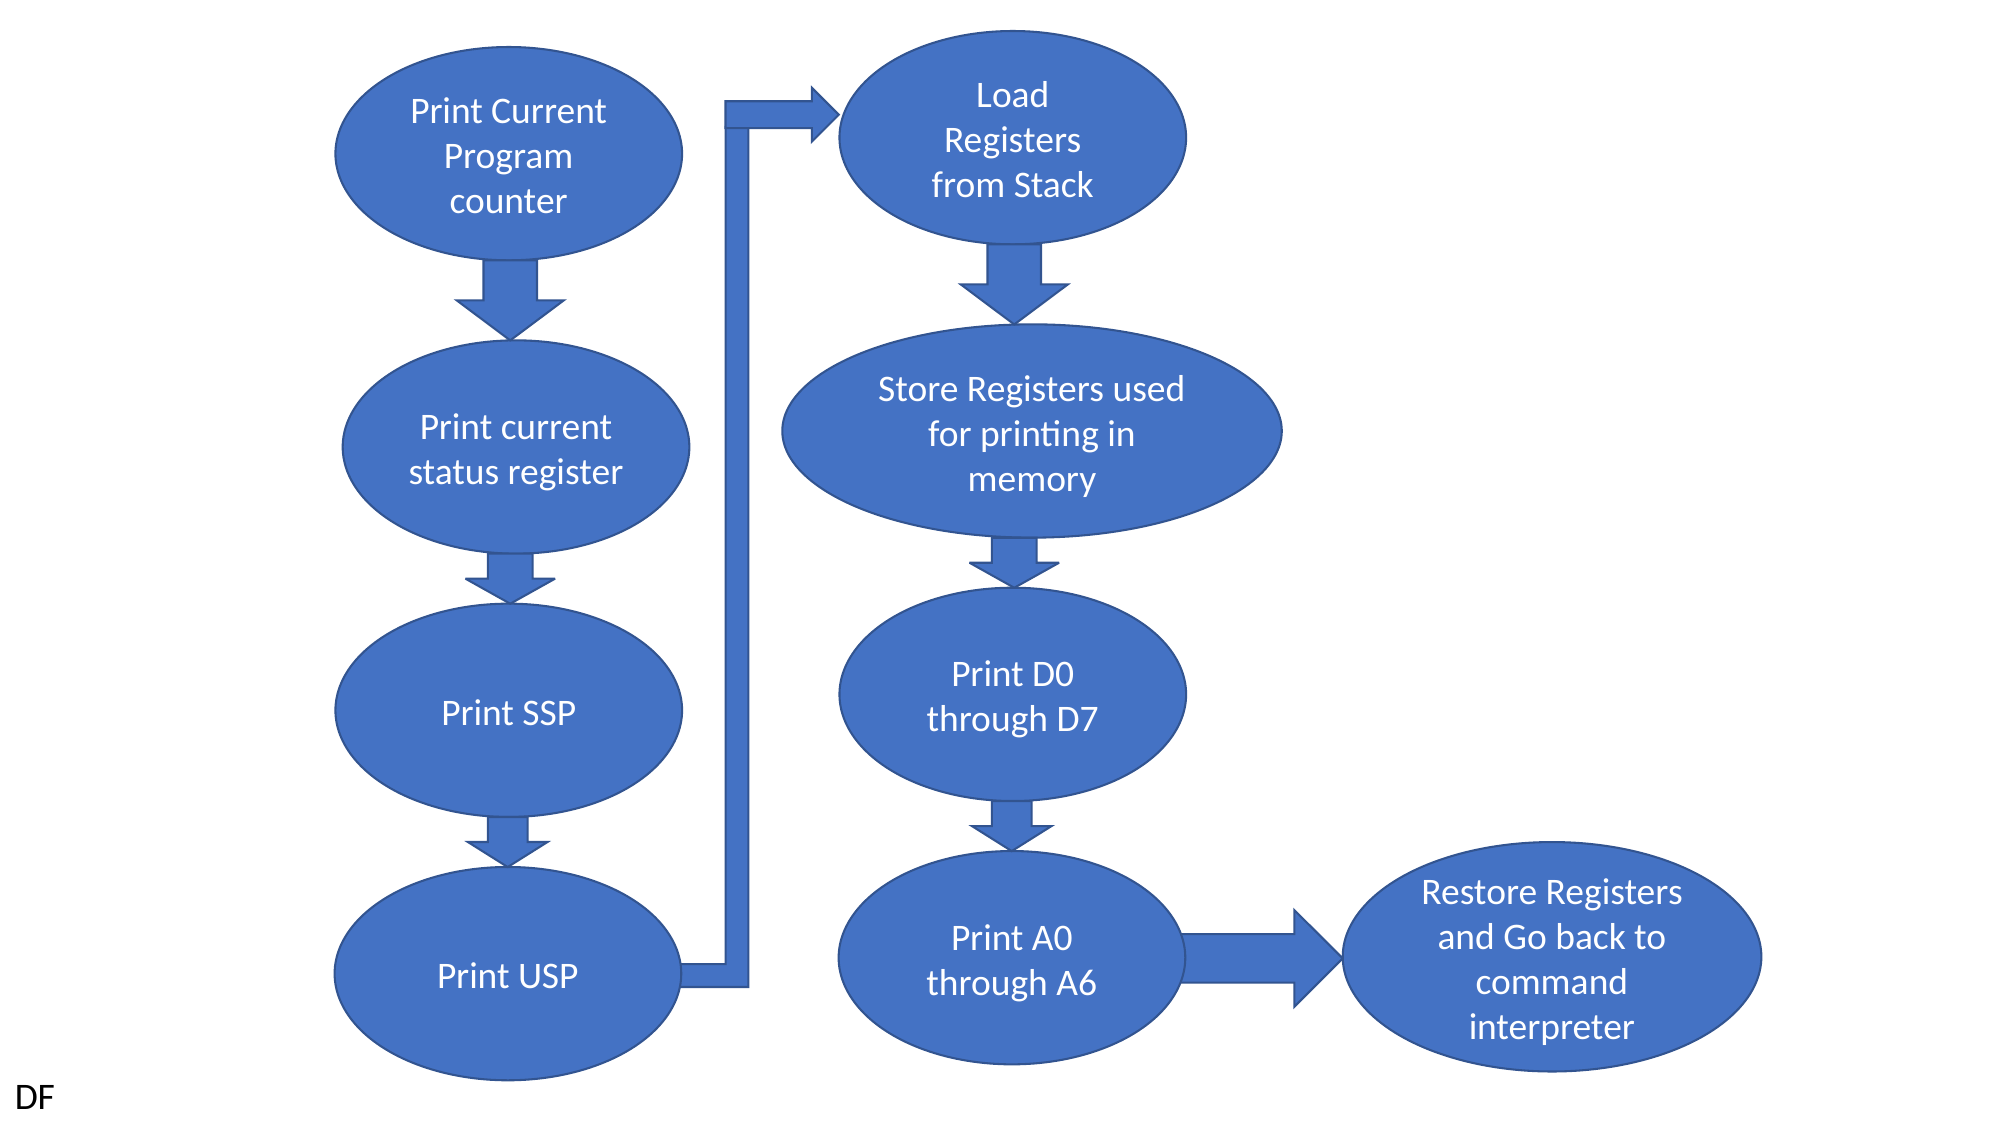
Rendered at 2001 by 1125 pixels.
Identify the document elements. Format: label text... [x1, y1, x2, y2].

text_box Print current status register [341, 339, 691, 555]
text_box [1182, 907, 1341, 1010]
text_box Store Registers used for printing in memory [781, 323, 1283, 539]
text_box [968, 800, 1056, 853]
text_box Print A0 through A6 [837, 850, 1187, 1066]
text_box Print USP [333, 866, 683, 1082]
text_box Print Current Program counter [334, 45, 684, 261]
text_box Load Registers from Stack [838, 29, 1188, 245]
text_box [681, 130, 750, 989]
text_box DF [0, 1064, 310, 1125]
text_box [464, 552, 556, 605]
text_box [453, 259, 567, 342]
text_box [724, 85, 841, 145]
text_box Print D0 through D7 [838, 586, 1188, 802]
text_box [464, 815, 552, 869]
text_box Print SSP [334, 602, 684, 818]
text_box Restore Registers and Go back to command interpreter [1341, 841, 1763, 1073]
text_box [969, 536, 1060, 589]
text_box [957, 243, 1071, 326]
